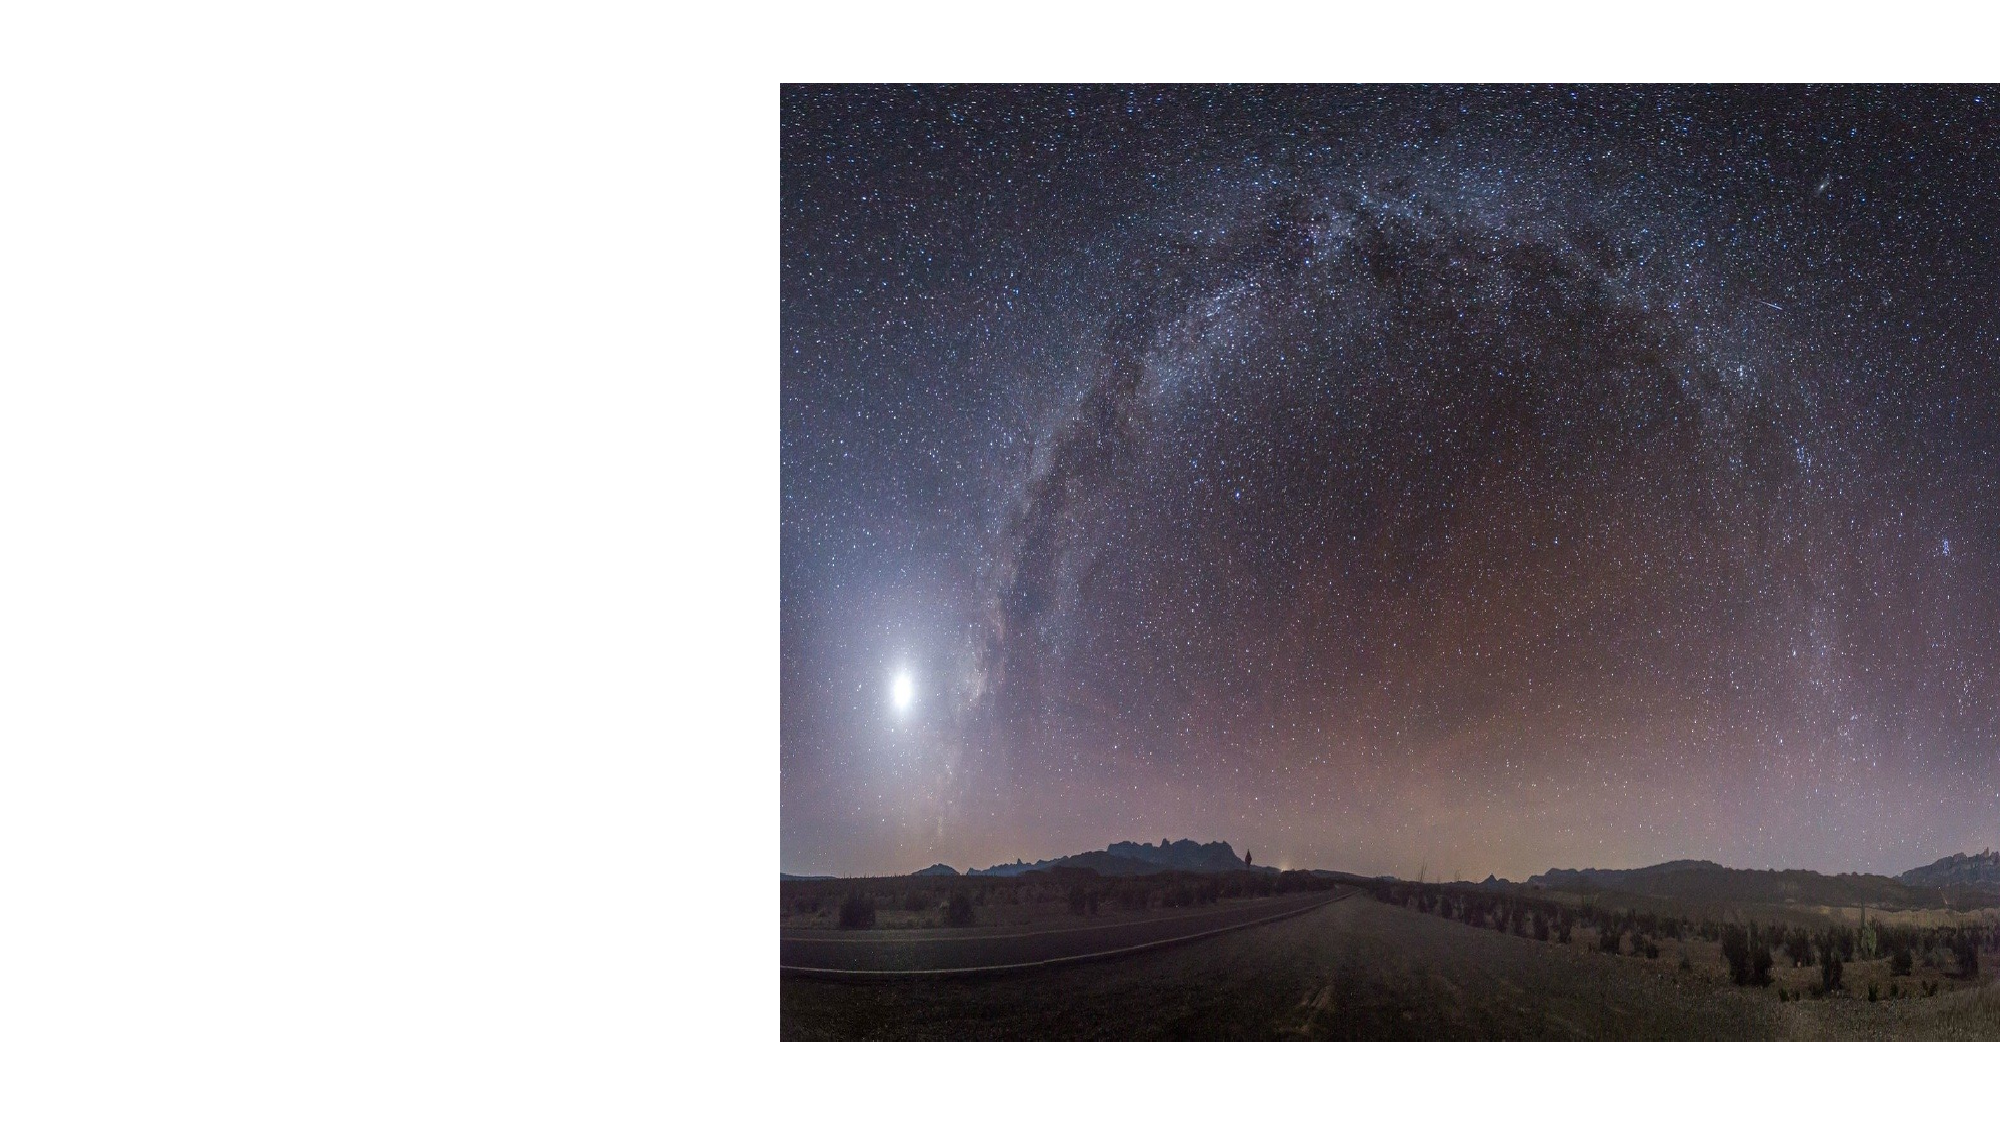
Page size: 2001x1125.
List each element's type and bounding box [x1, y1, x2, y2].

picture [780, 83, 2000, 1042]
